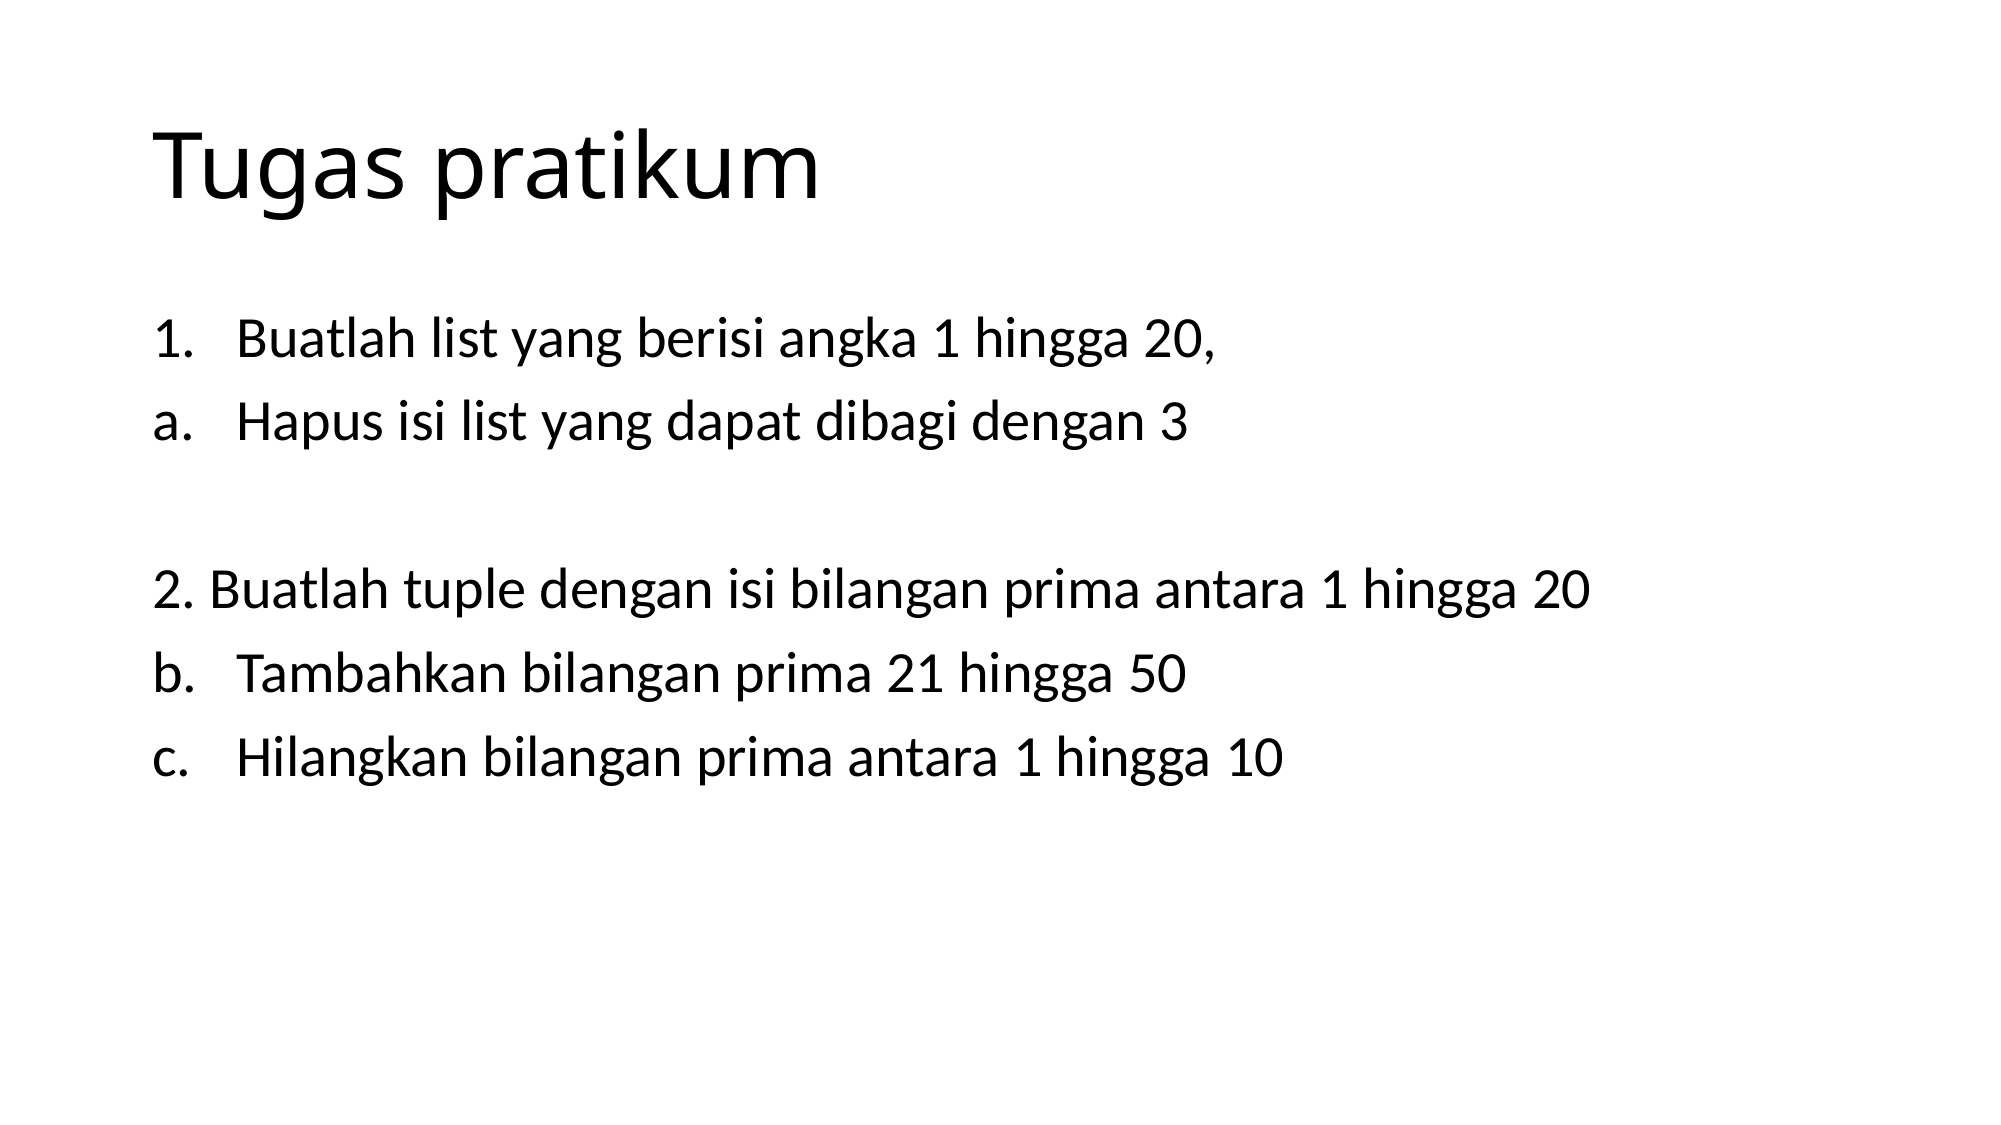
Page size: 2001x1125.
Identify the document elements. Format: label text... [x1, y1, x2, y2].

text_box Tugas pratikum [137, 59, 1863, 278]
text_box Buatlah list yang berisi angka 1 hingga 20, Hapus isi list yang dapat dibagi dengan 3 2. Buatlah tuple dengan isi bilangan prima antara 1 hingga 20 Tambahkan bilangan prima 21 hingga 50 Hilangkan bilangan prima antara 1 hingga 10 [137, 299, 1863, 1014]
